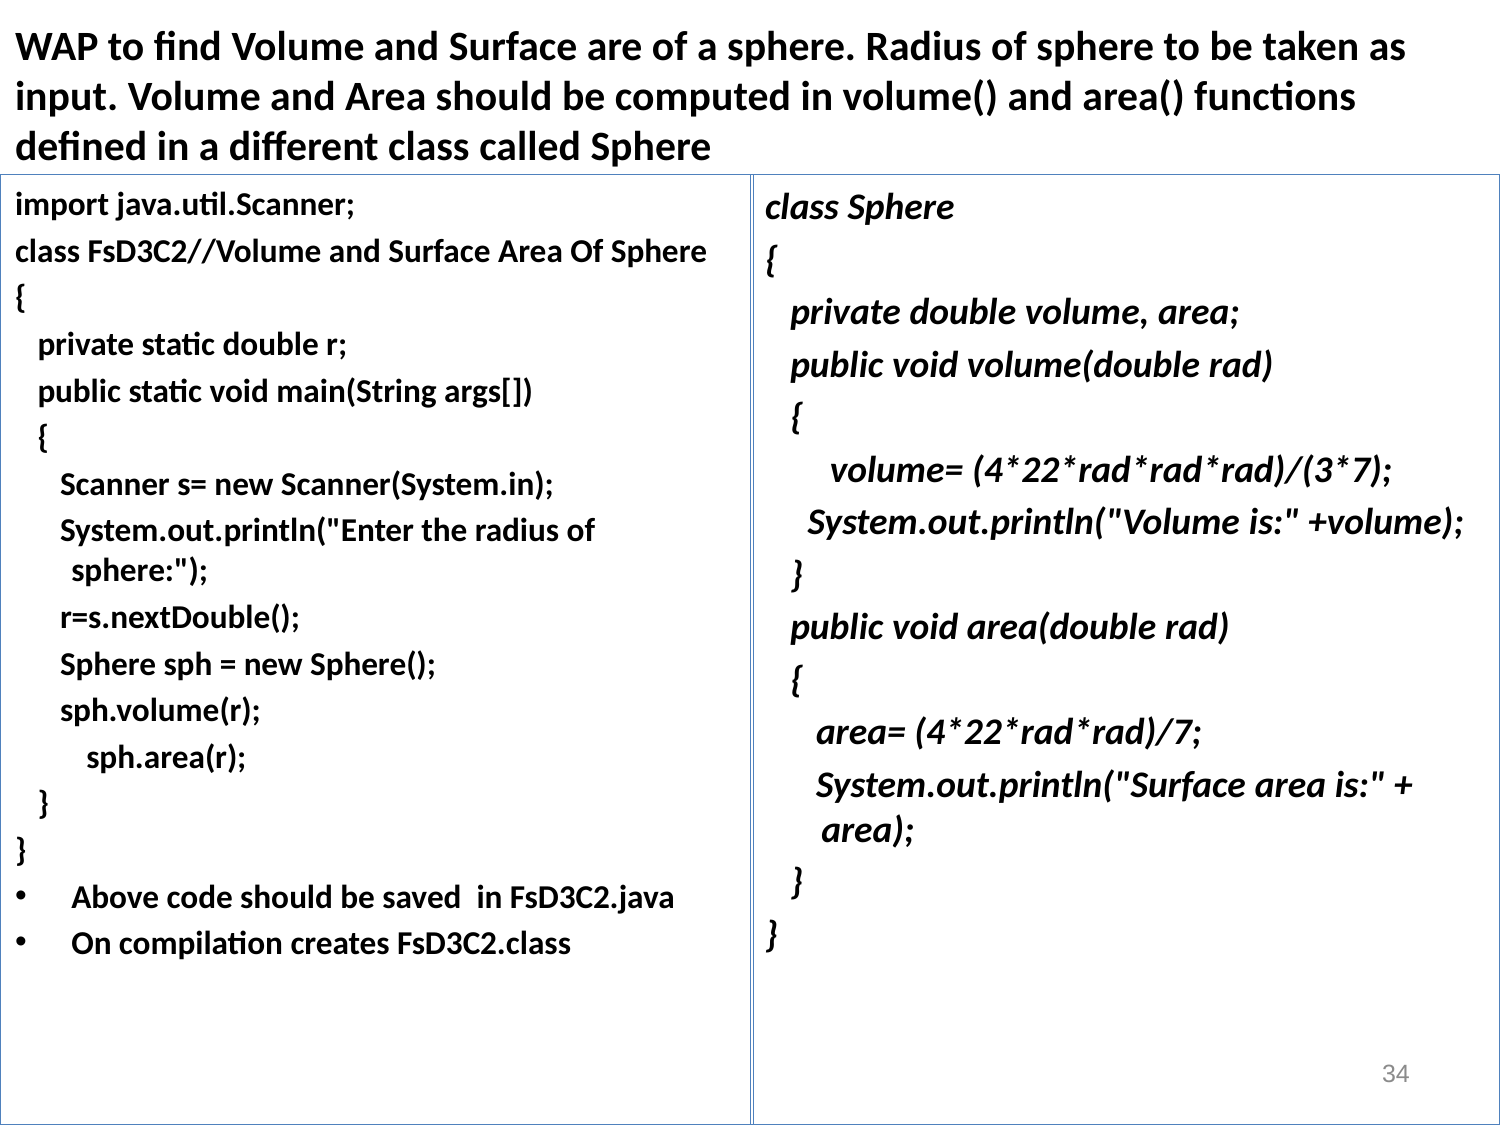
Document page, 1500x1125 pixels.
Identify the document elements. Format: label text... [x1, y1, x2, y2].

list import java.util.Scanner; class FsD3C2//Volume and Surface Area Of Sphere { private static double r; public static void main(String args[]) { Scanner s= new Scanner(System.in); System.out.println("Enter the radius of sphere:"); r=s.nextDouble(); Sphere sph = new Sphere(); sph.volume(r); sph.area(r); } } Above code should be saved in FsD3C2.java On compilation creates FsD3C2.class [0, 174, 750, 1125]
slide_number 34 [1074, 1042, 1425, 1103]
title WAP to find Volume and Surface are of a sphere. Radius of sphere to be taken as input. Volume and Area should be computed in volume() and area() functions defined in a different class called Sphere [0, 0, 1438, 174]
list class Sphere { private double volume, area; public void volume(double rad) { volume= (4*22*rad*rad*rad)/(3*7); System.out.println("Volume is:" +volume); } public void area(double rad) { area= (4*22*rad*rad)/7; System.out.println("Surface area is:" + area); } } [750, 174, 1500, 1125]
